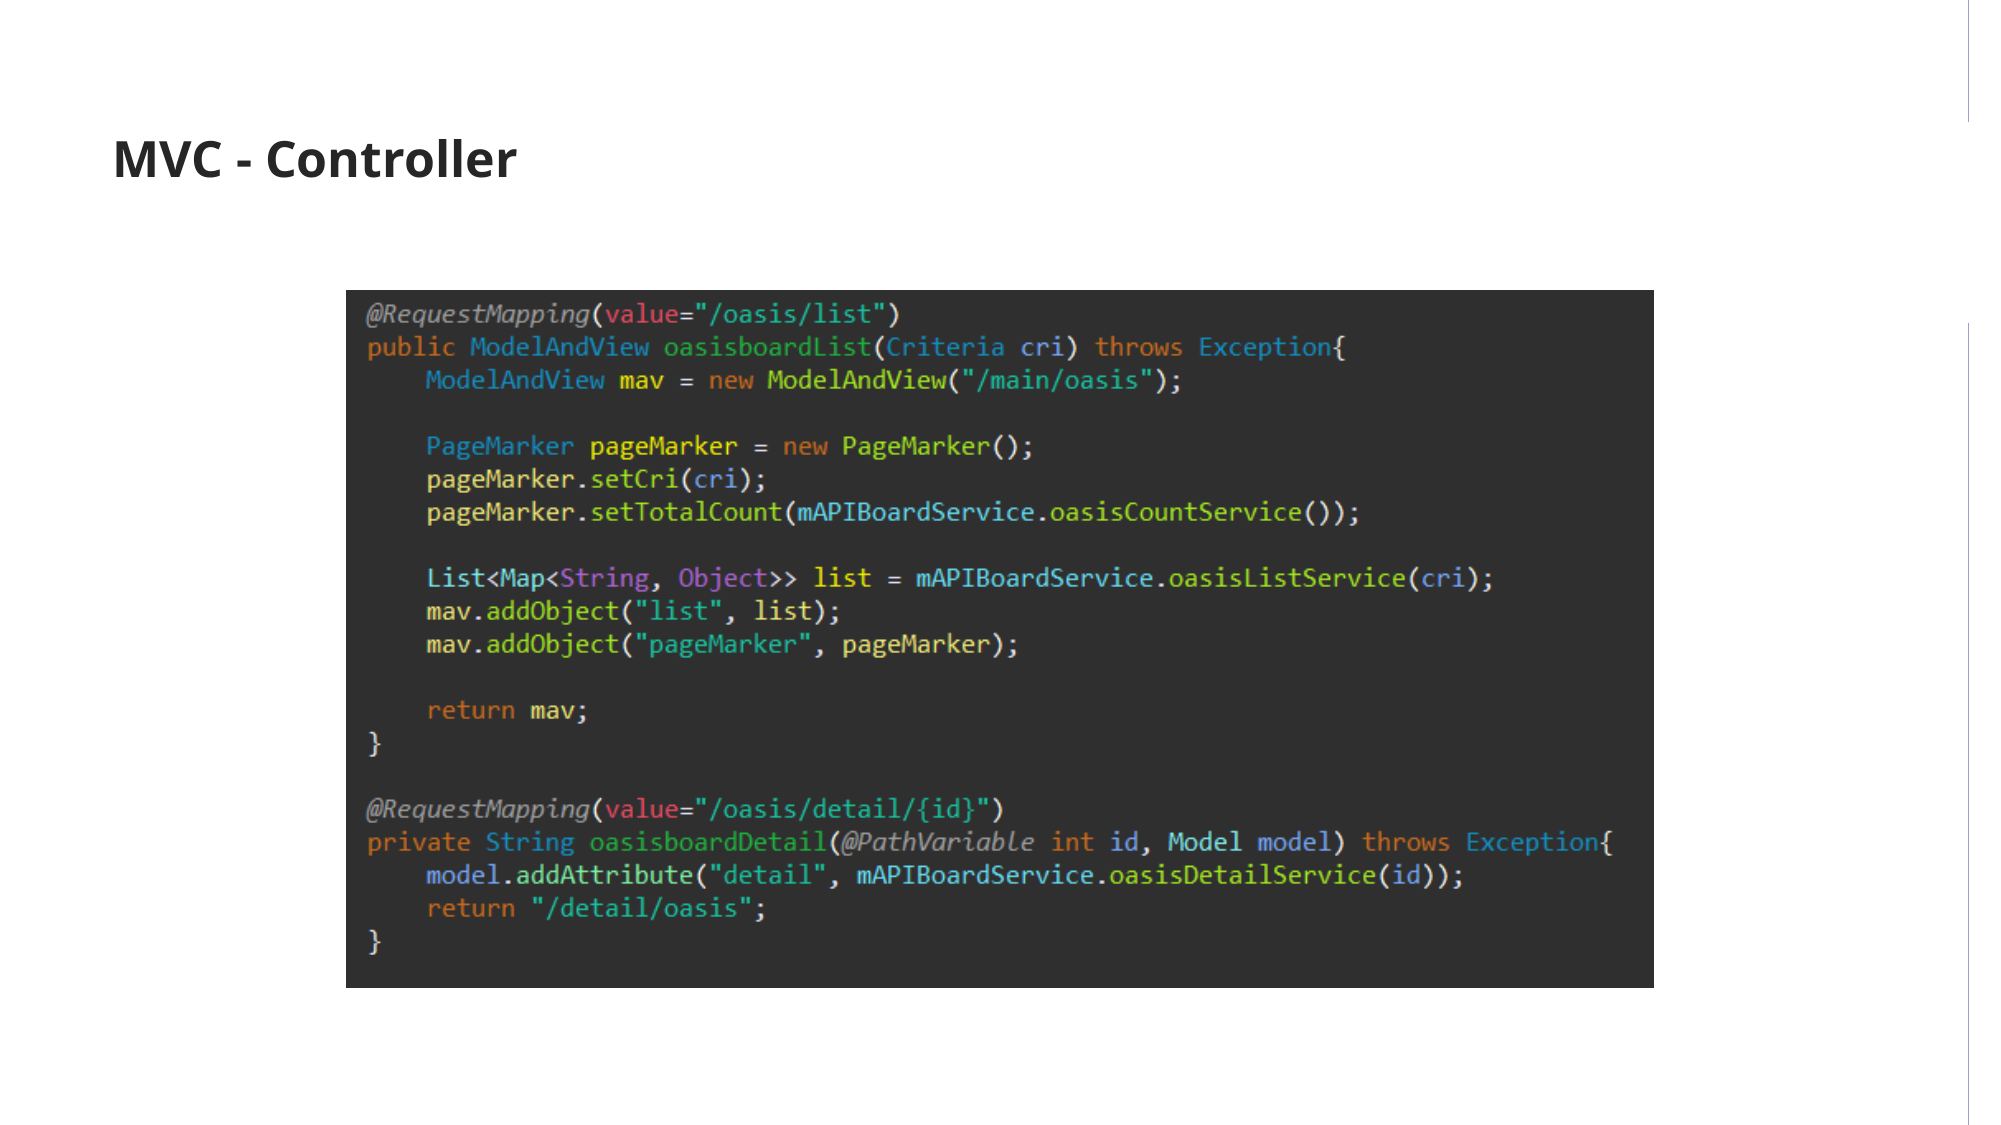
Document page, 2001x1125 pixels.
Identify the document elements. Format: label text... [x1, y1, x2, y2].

text_box MVC - Controller [97, 120, 592, 196]
picture [346, 290, 1654, 988]
